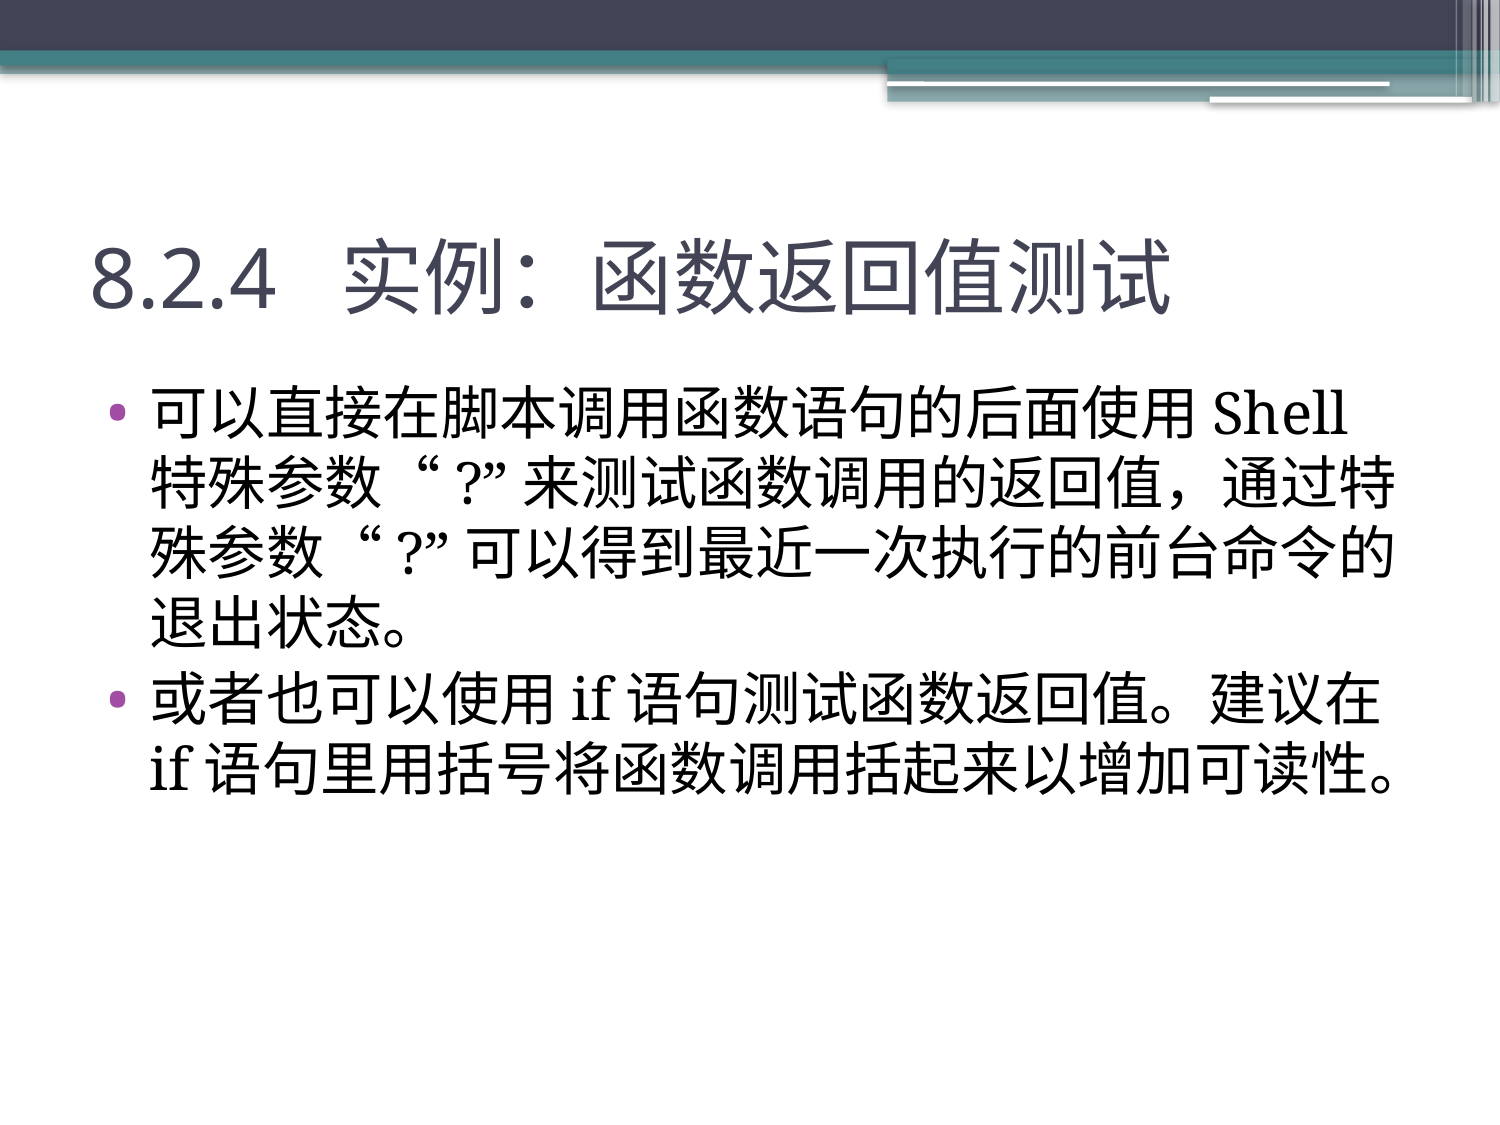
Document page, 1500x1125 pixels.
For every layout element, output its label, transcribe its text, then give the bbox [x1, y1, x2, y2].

title 8.2.4 实例：函数返回值测试 [75, 187, 1425, 363]
list 可以直接在脚本调用函数语句的后面使用Shell特殊参数“?”来测试函数调用的返回值，通过特殊参数“?”可以得到最近一次执行的前台命令的退出状态。 或者也可以使用if语句测试函数返回值。建议在if语句里用括号将函数调用括起来以增加可读性。 [75, 368, 1425, 1079]
